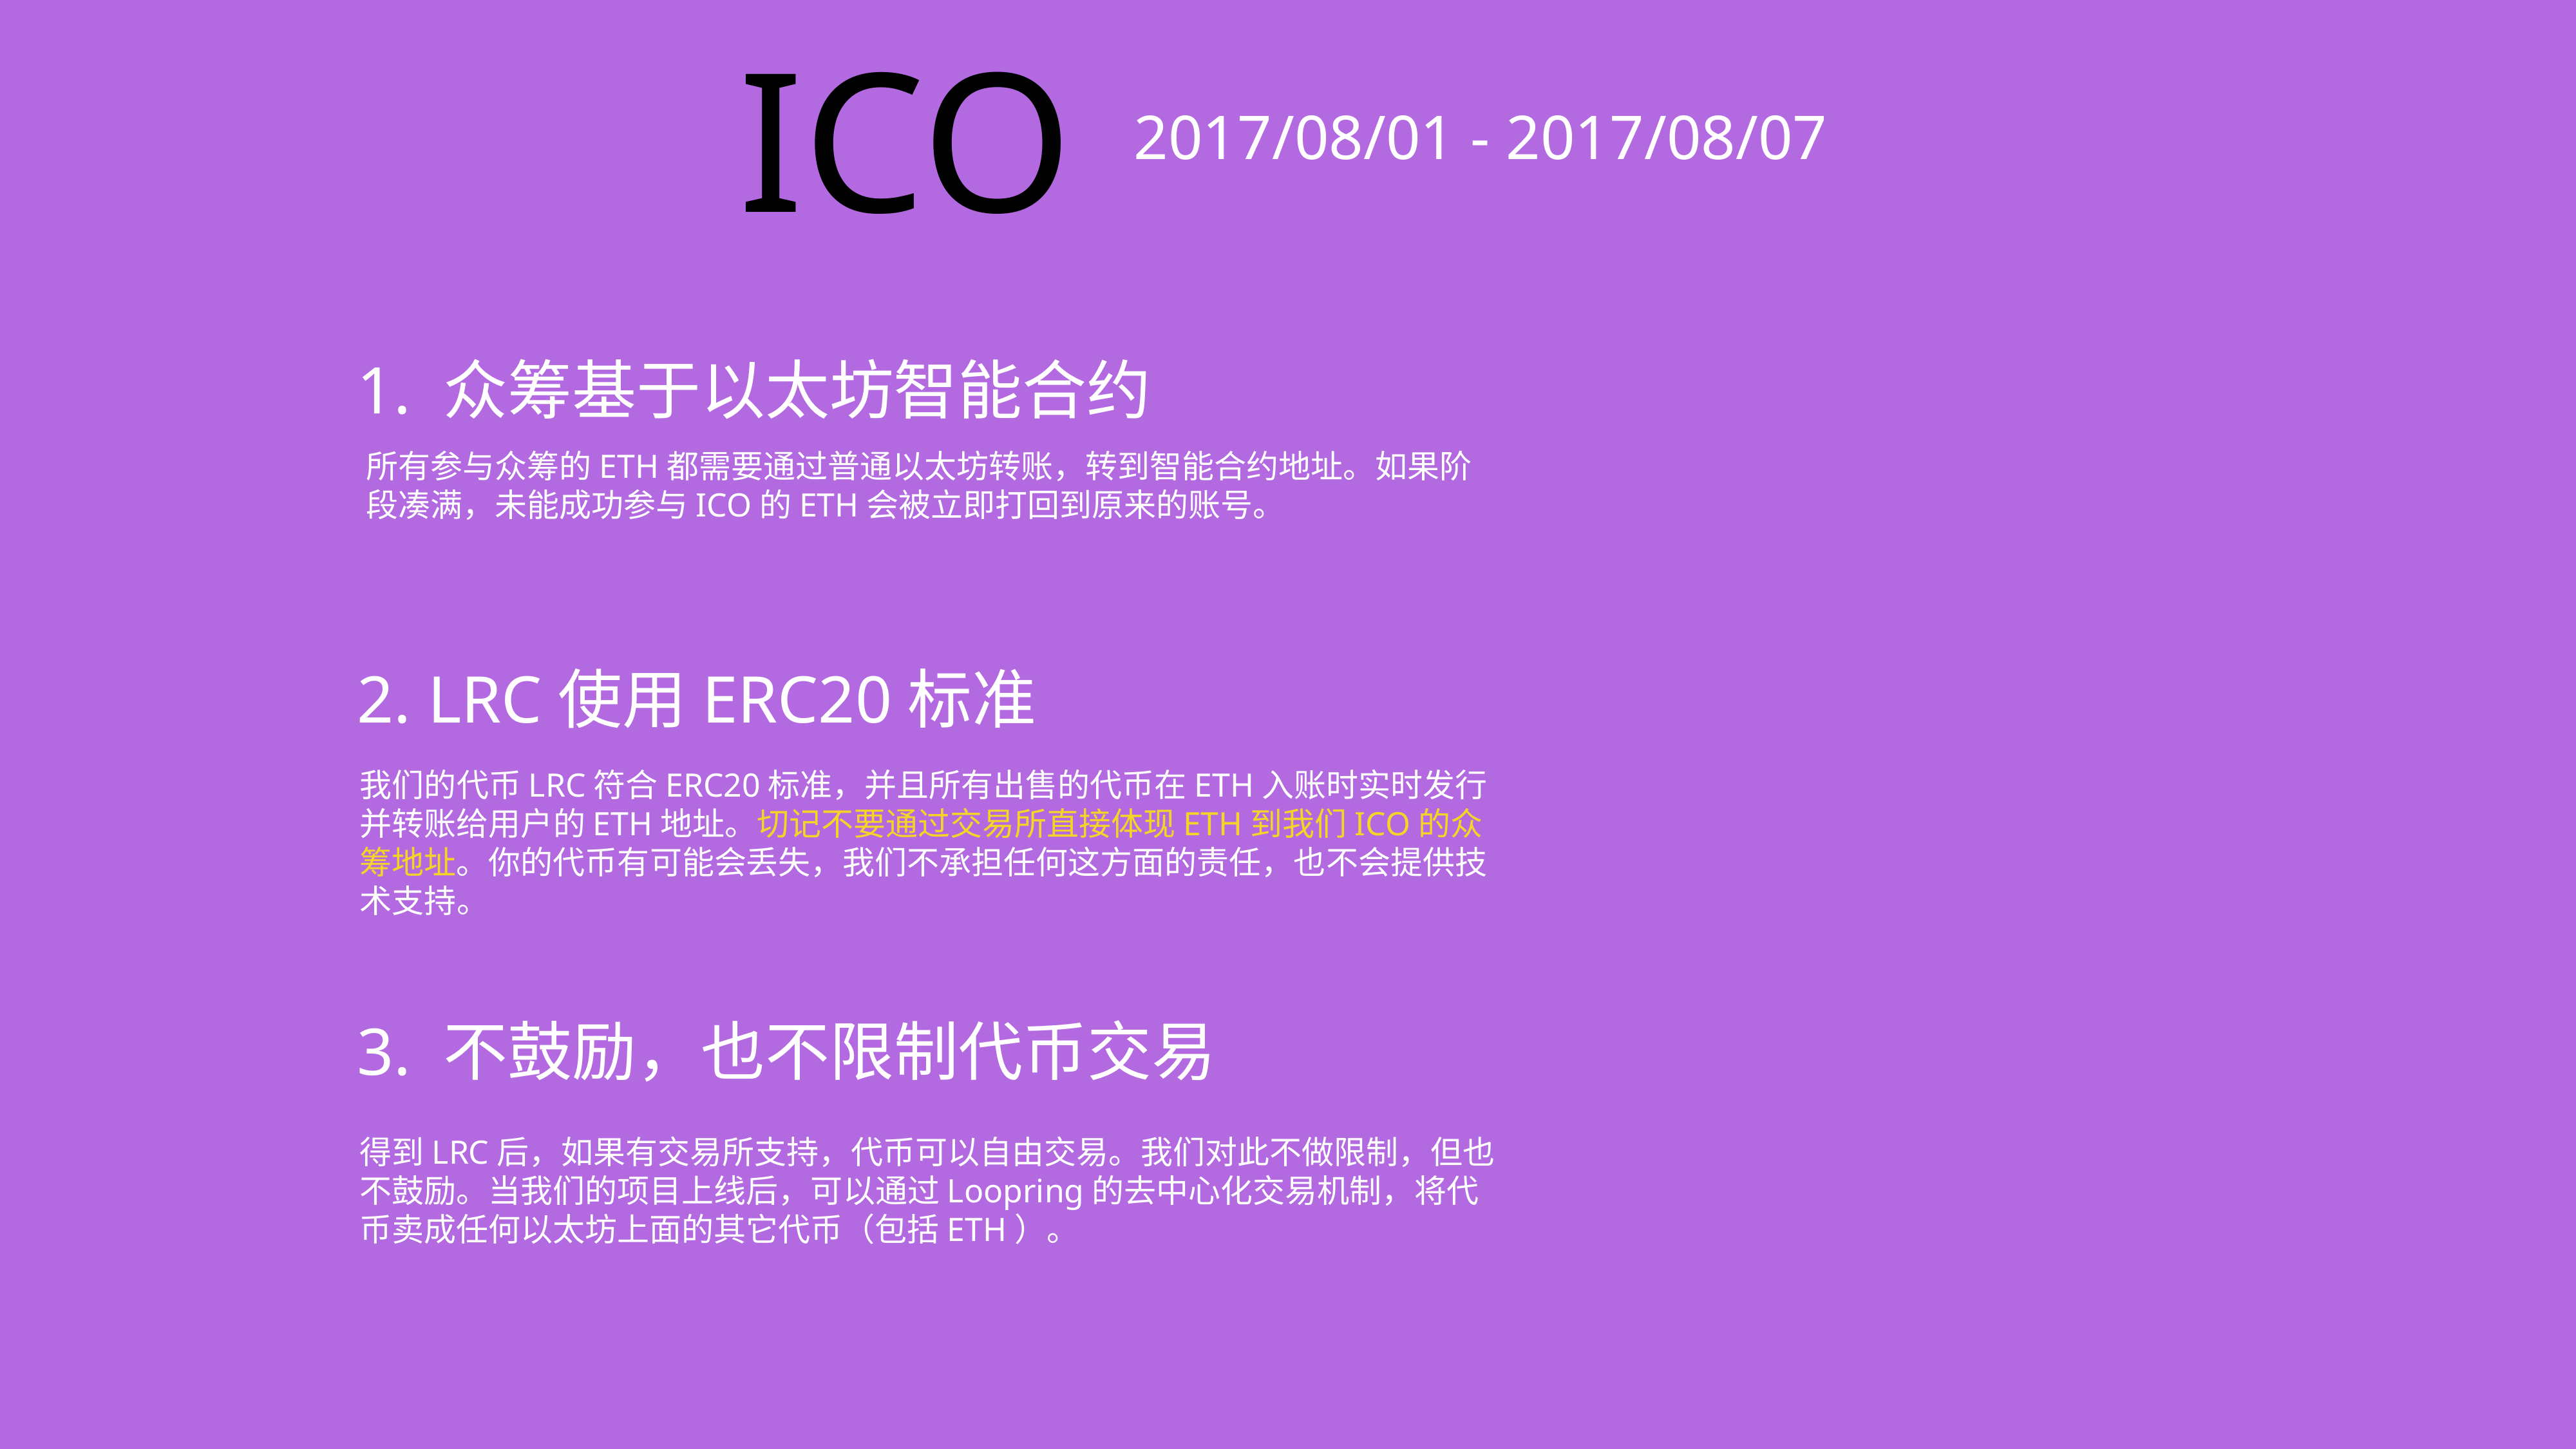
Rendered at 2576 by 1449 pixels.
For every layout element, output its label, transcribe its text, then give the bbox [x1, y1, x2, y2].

text_box ICO [730, 12, 1081, 259]
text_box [349, 317, 1509, 577]
text_box 2017/08/01 - 2017/08/07 [1126, 91, 1837, 179]
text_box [349, 968, 1513, 1311]
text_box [349, 644, 1515, 936]
